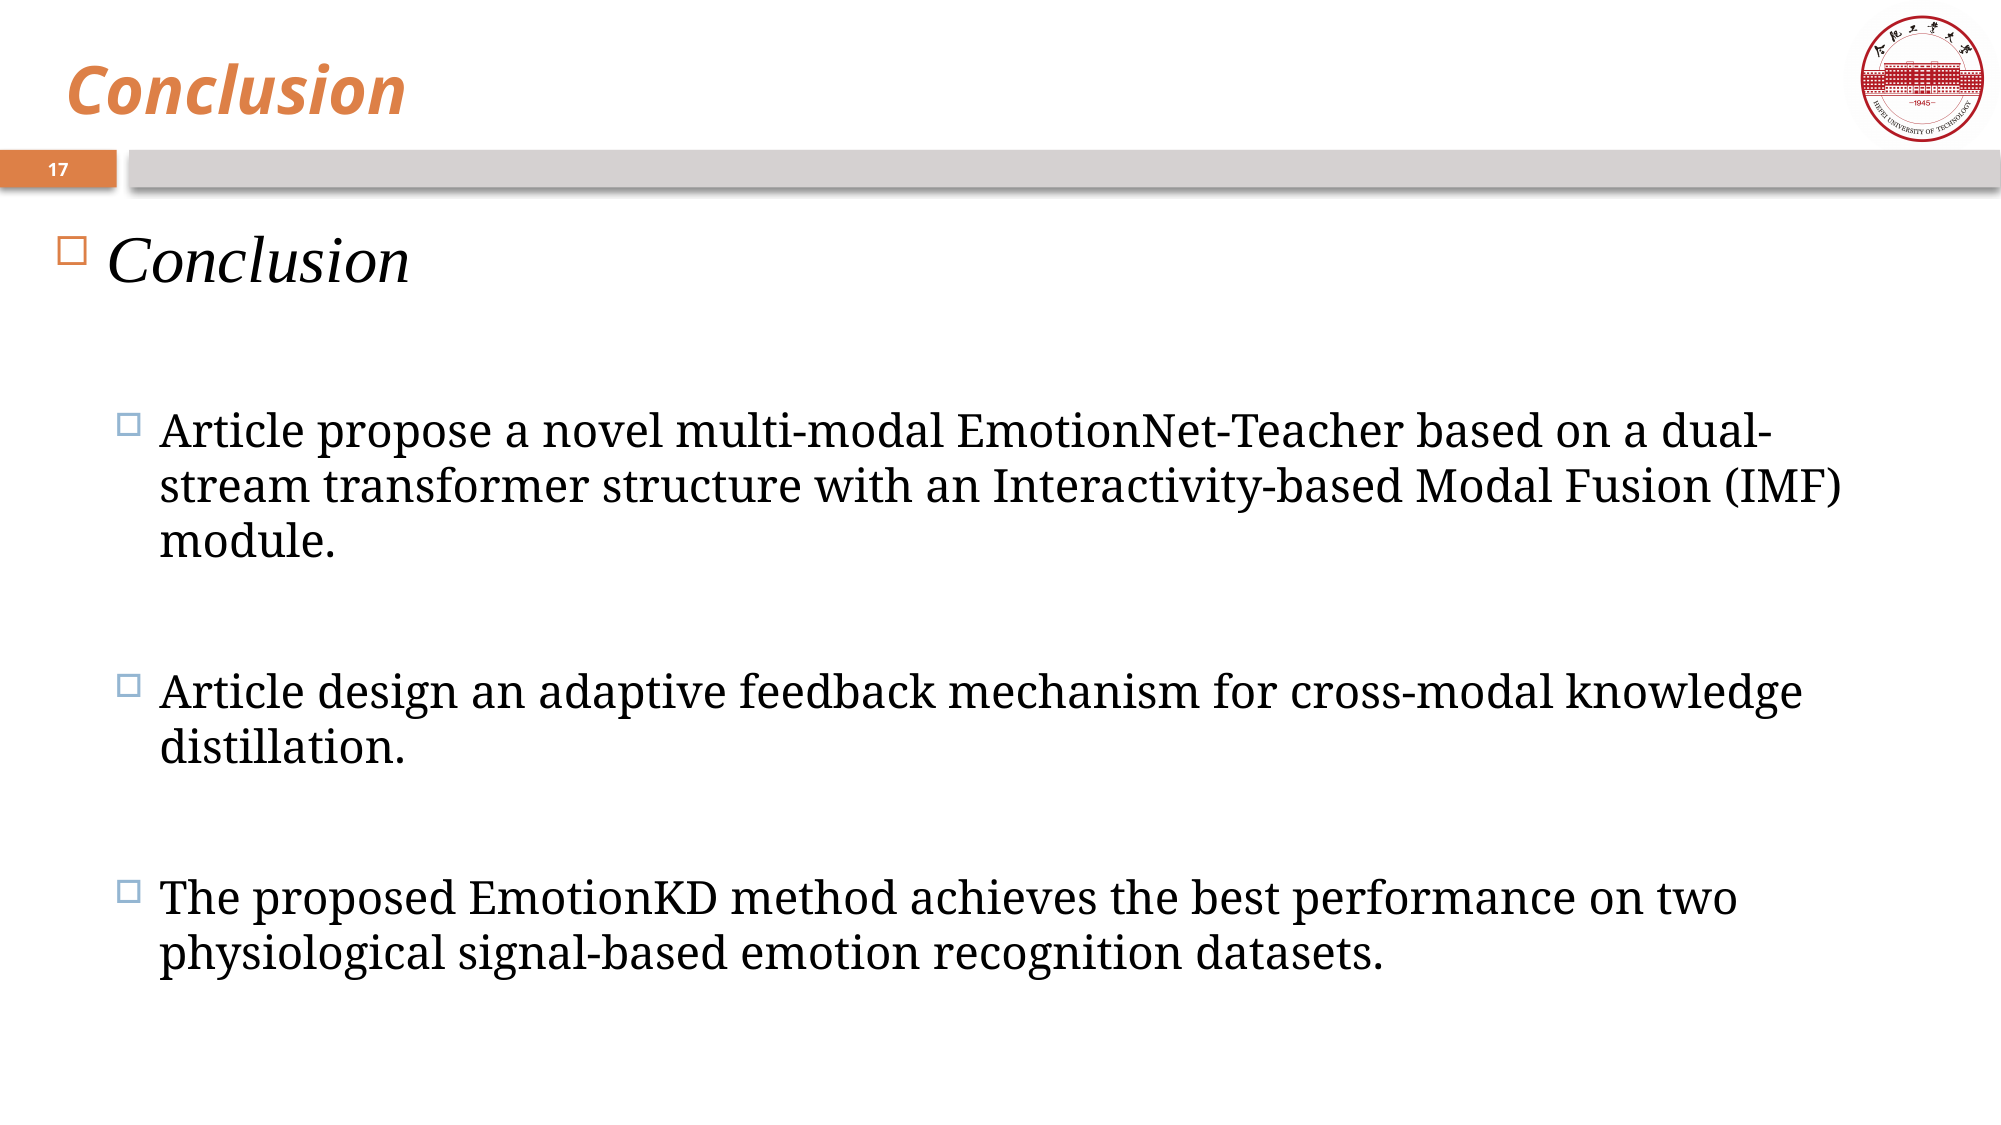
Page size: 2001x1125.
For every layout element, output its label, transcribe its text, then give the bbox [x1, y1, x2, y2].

list Conclusion Article propose a novel multi-modal EmotionNet-Teacher based on a dual-stream transformer structure with an Interactivity-based Modal Fusion (IMF) module. Article design an adaptive feedback mechanism for cross-modal knowledge distillation. The proposed EmotionKD method achieves the best performance on two physiological signal-based emotion recognition datasets. [39, 208, 1930, 1024]
title Conclusion [50, 37, 1434, 138]
picture [1843, 0, 2000, 149]
